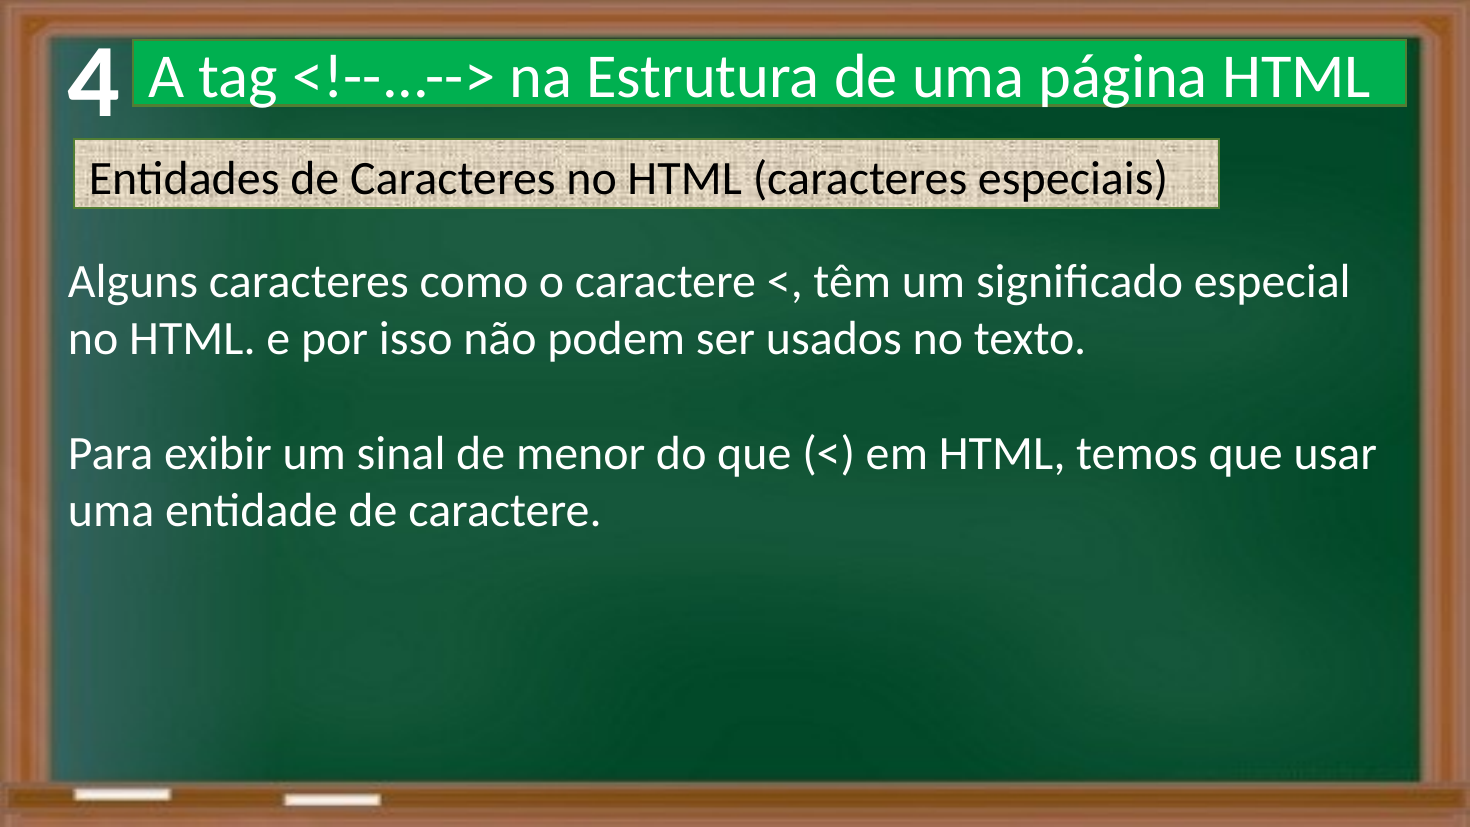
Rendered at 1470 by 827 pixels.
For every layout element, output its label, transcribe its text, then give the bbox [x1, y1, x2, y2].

picture [0, 0, 1470, 827]
text_box A tag <!--...--> na Estrutura de uma página HTML [133, 40, 1406, 106]
text_box 4 [52, 4, 133, 147]
text_box Entidades de Caracteres no HTML (caracteres especiais) [73, 138, 1220, 209]
text_box Alguns caracteres como o caractere <, têm um significado especial no HTML. e por isso não podem ser usados no texto. Para exibir um sinal de menor do que (<) em HTML, temos que usar uma entidade de caractere. [52, 241, 1406, 776]
